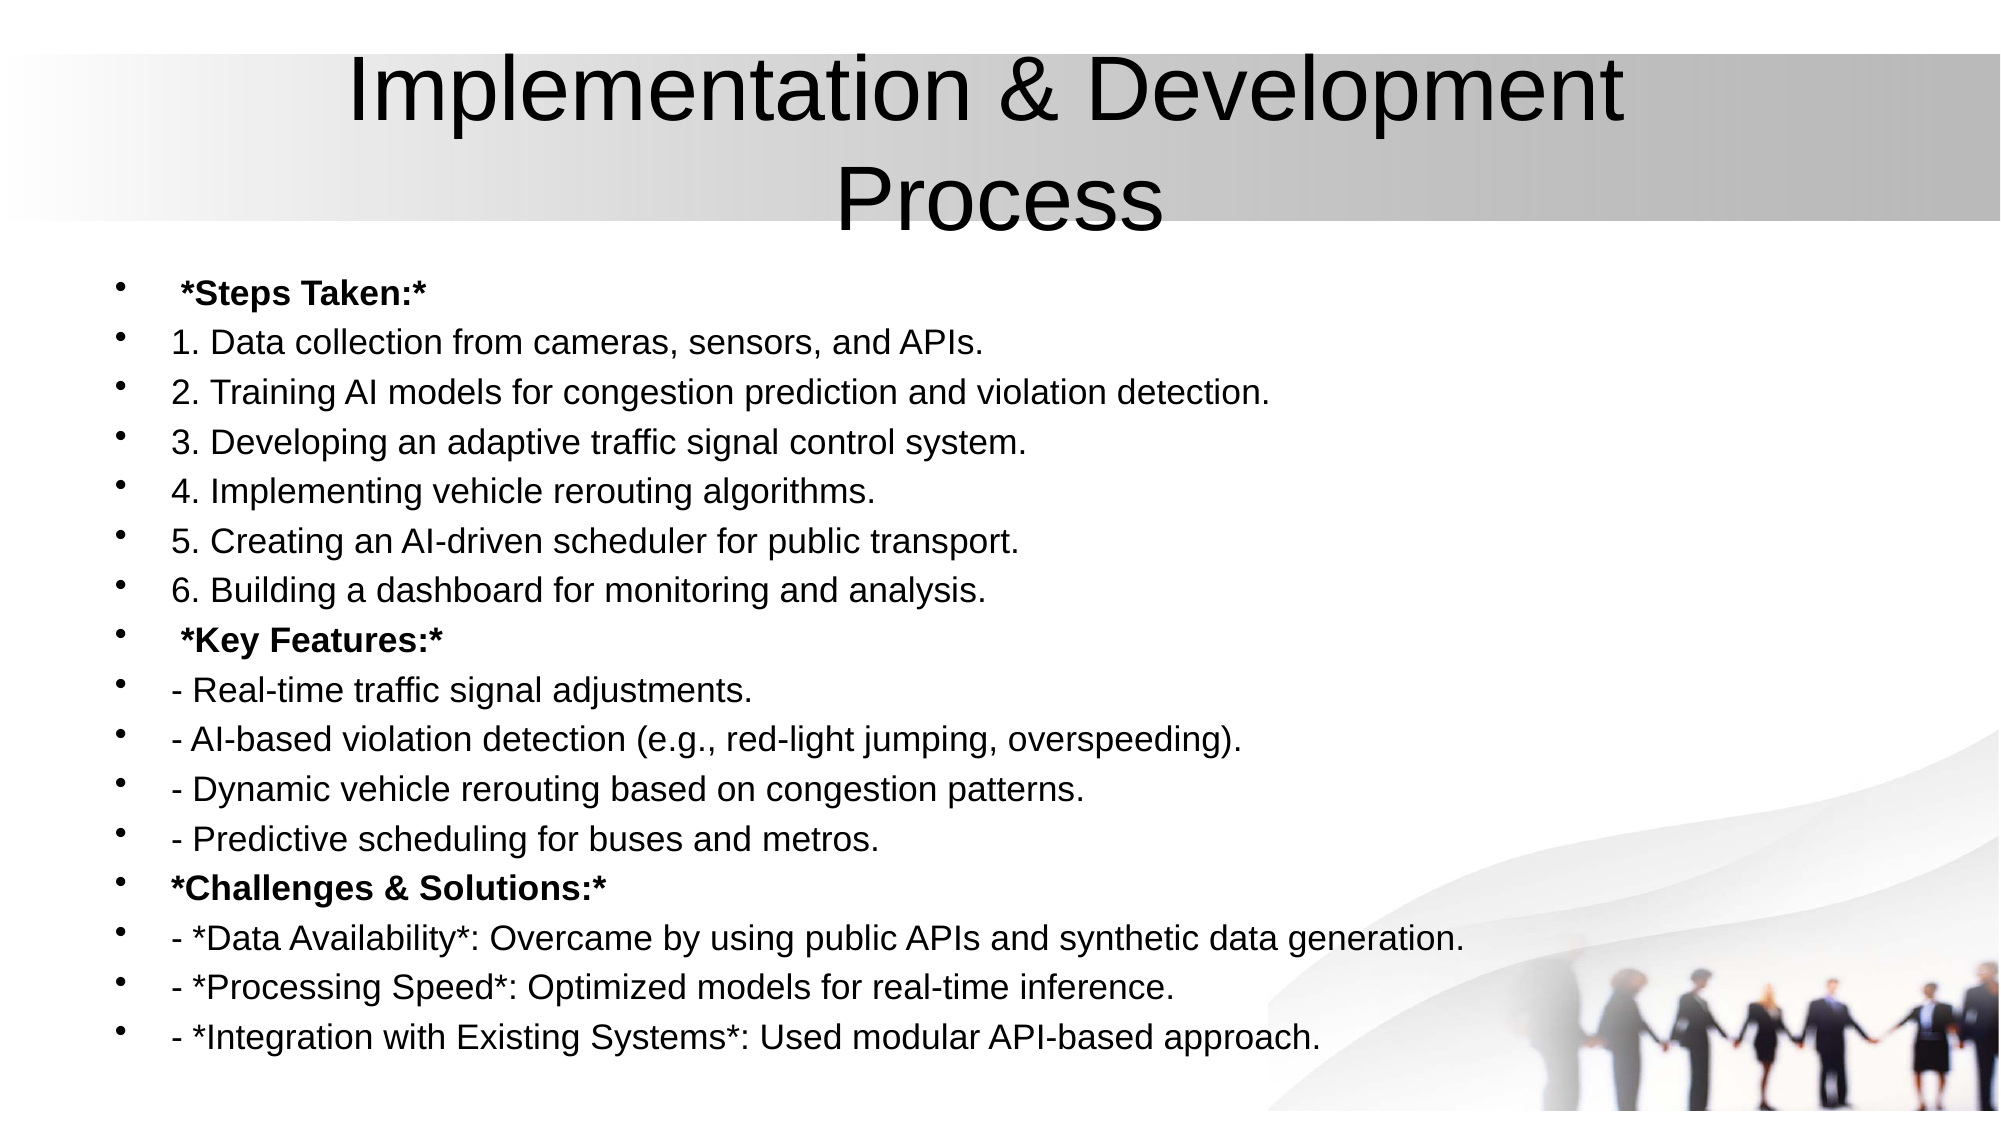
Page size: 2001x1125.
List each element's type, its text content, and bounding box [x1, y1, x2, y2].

list *Steps Taken:* 1. Data collection from cameras, sensors, and APIs. 2. Training AI models for congestion prediction and violation detection. 3. Developing an adaptive traffic signal control system. 4. Implementing vehicle rerouting algorithms. 5. Creating an AI-driven scheduler for public transport. 6. Building a dashboard for monitoring and analysis. *Key Features:* - Real-time traffic signal adjustments. - AI-based violation detection (e.g., red-light jumping, overspeeding). - Dynamic vehicle rerouting based on congestion patterns. - Predictive scheduling for buses and metros. *Challenges & Solutions:* - *Data Availability*: Overcame by using public APIs and synthetic data generation. - *Processing Speed*: Optimized models for real-time inference. - *Integration with Existing Systems*: Used modular API-based approach. [99, 262, 1901, 1006]
title Implementation & Development Process [99, 44, 1901, 233]
picture [1268, 728, 1999, 1111]
